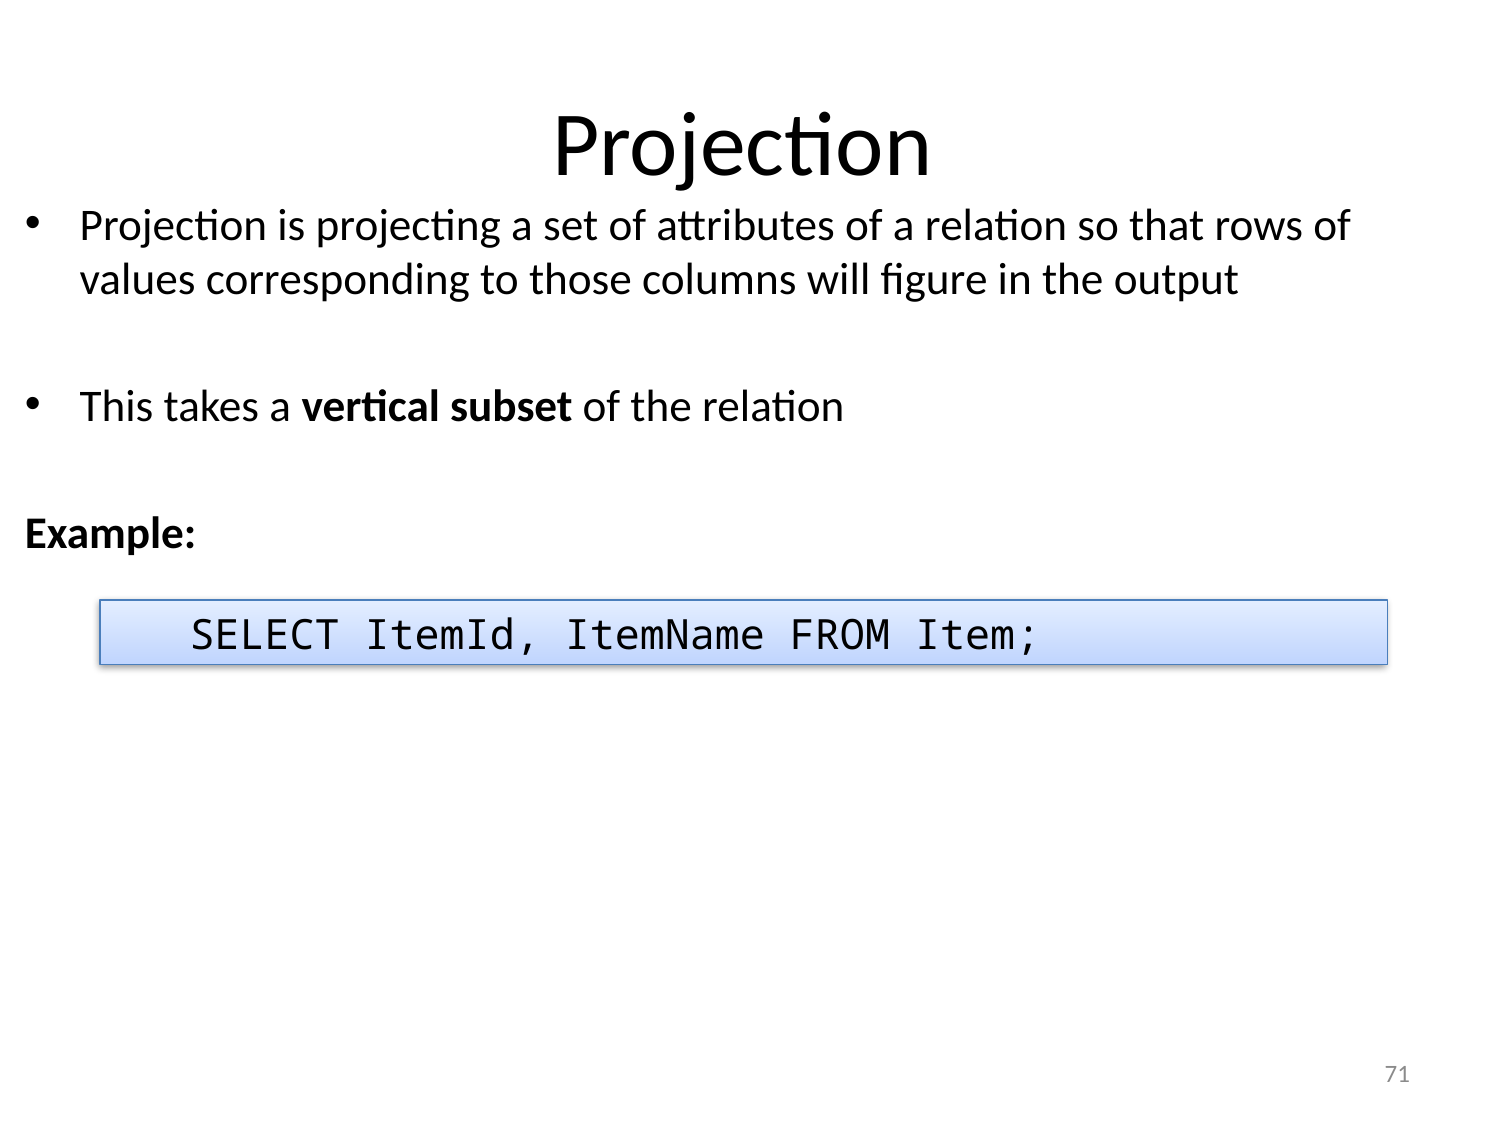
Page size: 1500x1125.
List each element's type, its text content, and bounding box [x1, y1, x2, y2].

list Projection is projecting a set of attributes of a relation so that rows of values corresponding to those columns will figure in the output This takes a vertical subset of the relation Example: [24, 194, 1375, 575]
text_box SELECT ItemId, ItemName FROM Item; [99, 599, 1388, 665]
title Projection [75, 45, 1425, 233]
slide_number 71 [1074, 1042, 1425, 1103]
